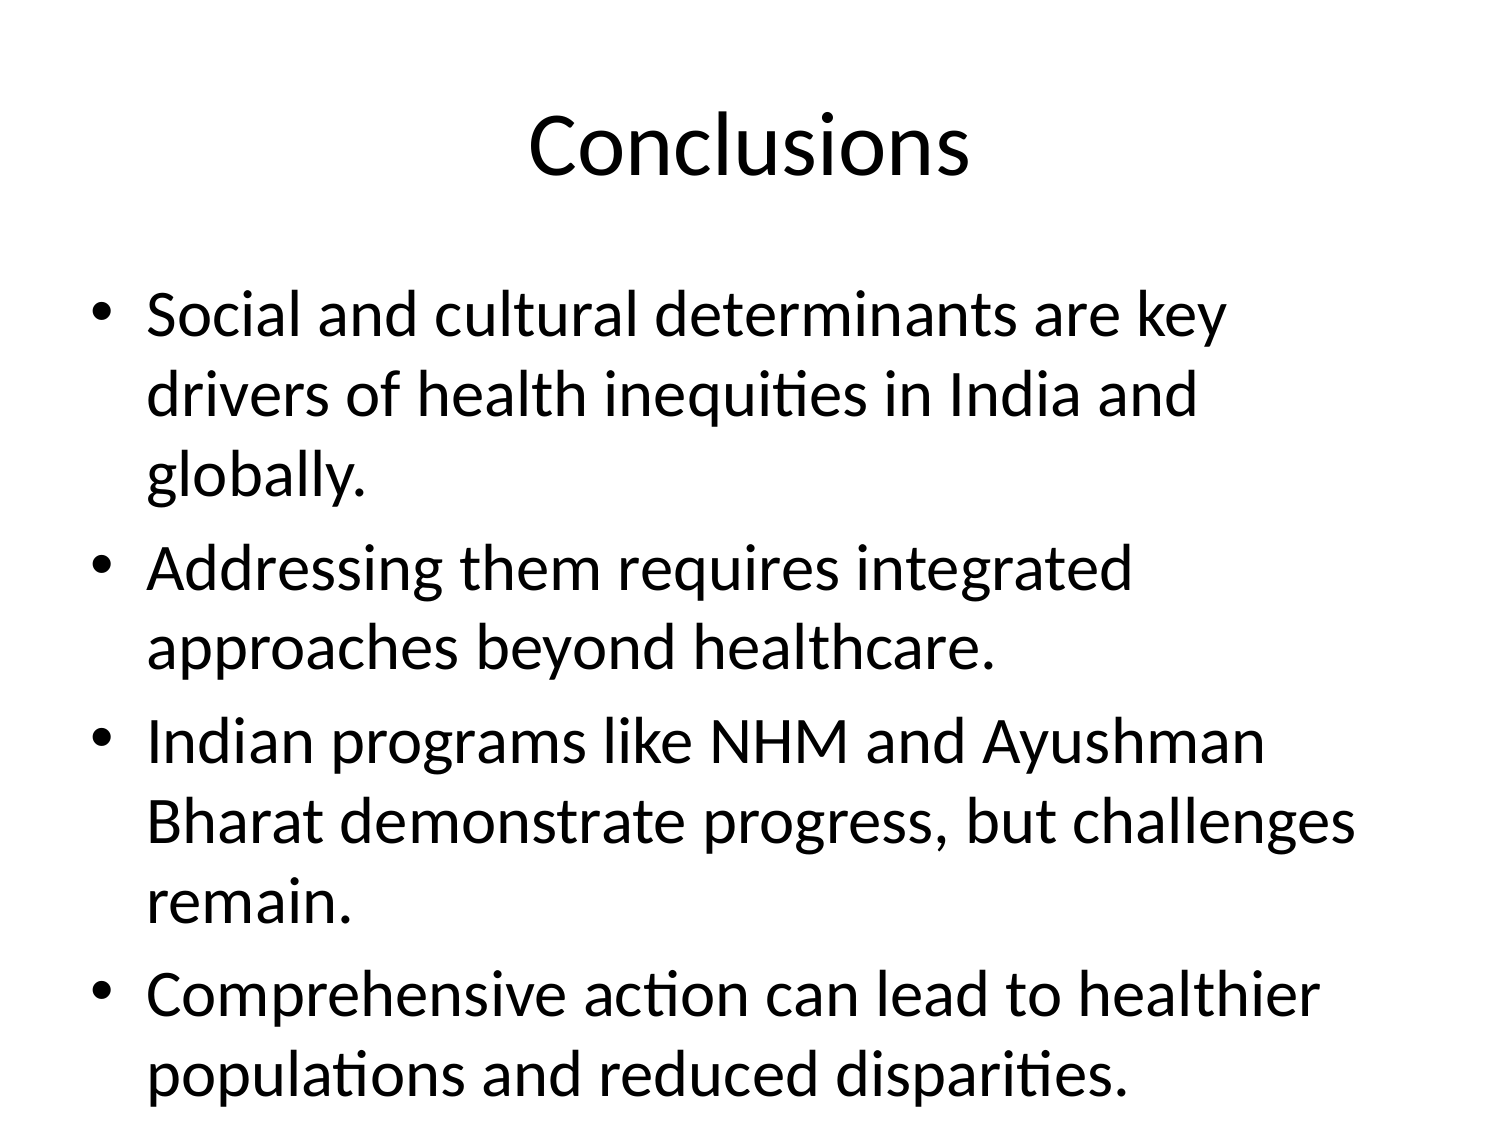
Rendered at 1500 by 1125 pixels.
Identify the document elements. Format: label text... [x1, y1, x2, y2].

title Conclusions [75, 45, 1425, 233]
list Social and cultural determinants are key drivers of health inequities in India and globally. Addressing them requires integrated approaches beyond healthcare. Indian programs like NHM and Ayushman Bharat demonstrate progress, but challenges remain. Comprehensive action can lead to healthier populations and reduced disparities. [75, 262, 1425, 1005]
